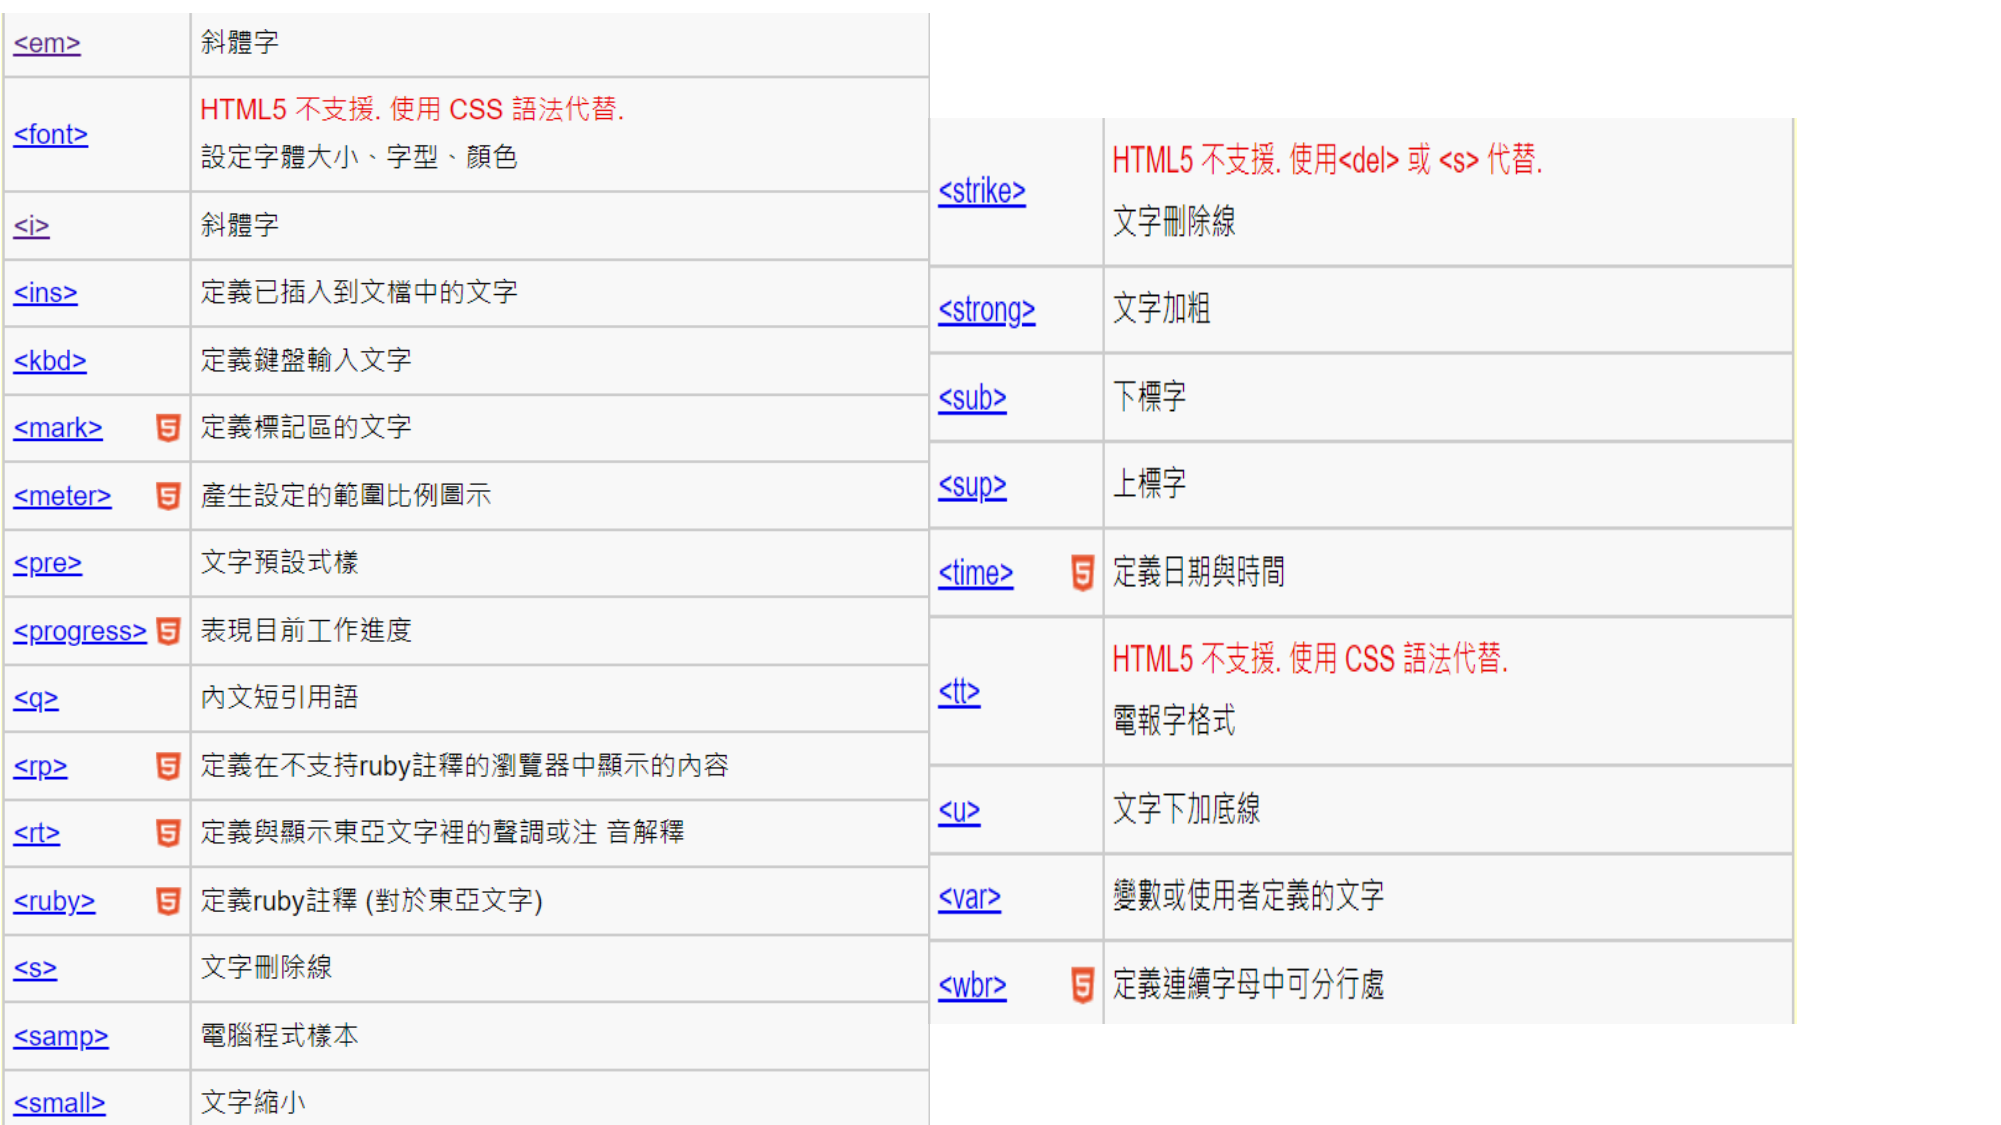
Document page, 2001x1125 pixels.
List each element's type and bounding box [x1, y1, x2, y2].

picture [1, 13, 1797, 1125]
